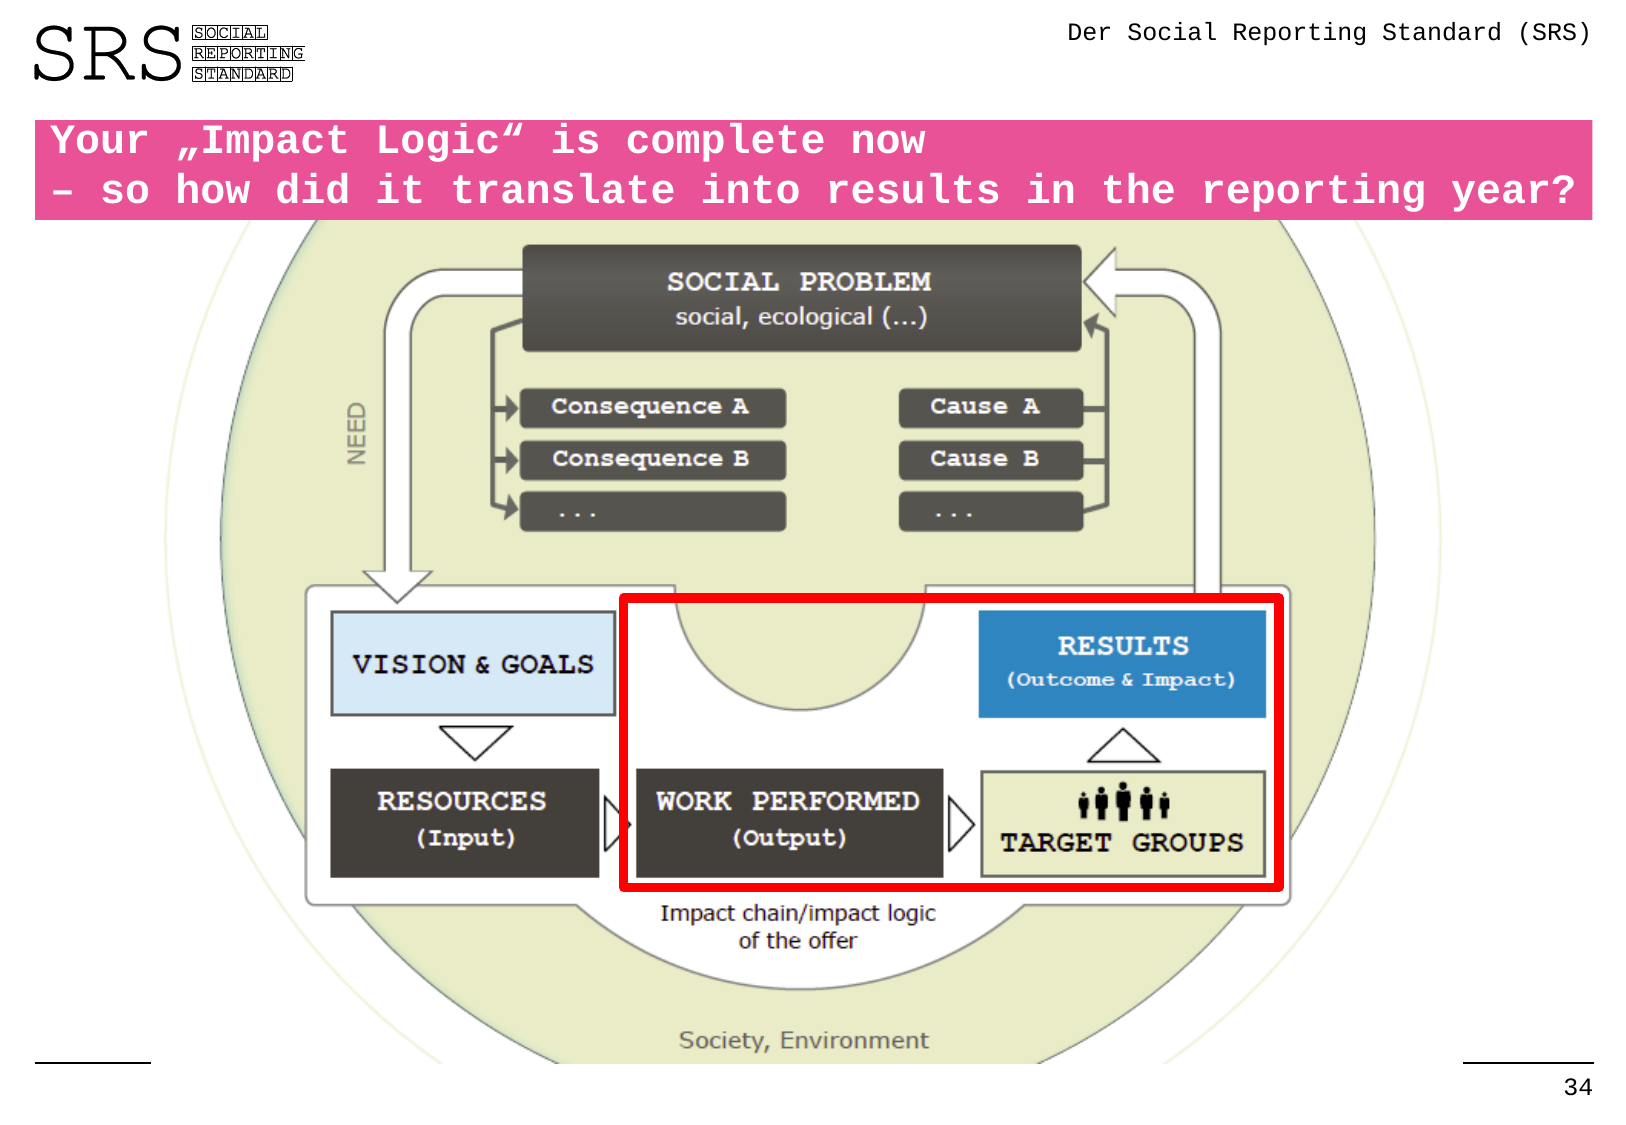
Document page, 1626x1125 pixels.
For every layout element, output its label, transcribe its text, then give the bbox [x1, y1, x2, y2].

picture [150, 207, 1463, 1064]
list Der Social Reporting Standard (SRS) [812, 8, 1593, 69]
slide_number 34 [1214, 1063, 1594, 1111]
list Your „Impact Logic“ is complete now – so how did it translate into results in the reporting year? [35, 120, 1593, 220]
